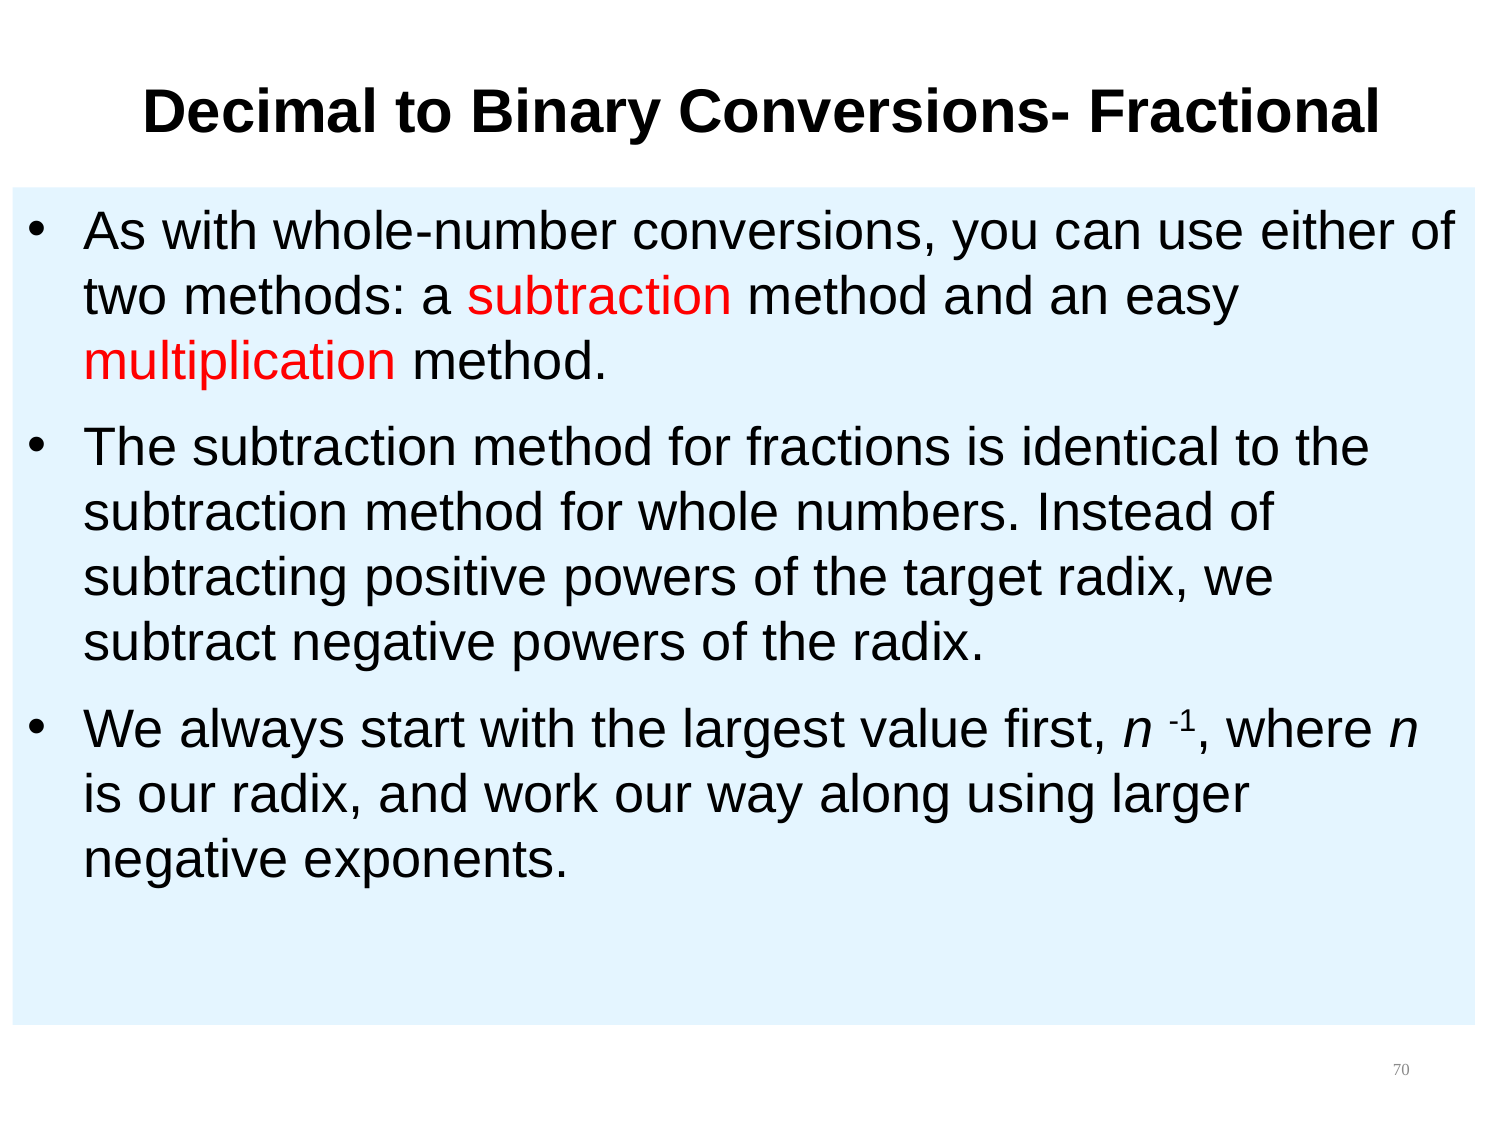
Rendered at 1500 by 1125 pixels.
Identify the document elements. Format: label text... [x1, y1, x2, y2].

slide_number 70 [1074, 1042, 1425, 1103]
title 2.3 Decimal to Binary Conversions- Fractional [24, 62, 1475, 153]
list As with whole-number conversions, you can use either of two methods: a subtraction method and an easy multiplication method. The subtraction method for fractions is identical to the subtraction method for whole numbers. Instead of subtracting positive powers of the target radix, we subtract negative powers of the radix. We always start with the largest value first, n -1, where n is our radix, and work our way along using larger negative exponents. [12, 187, 1475, 1025]
